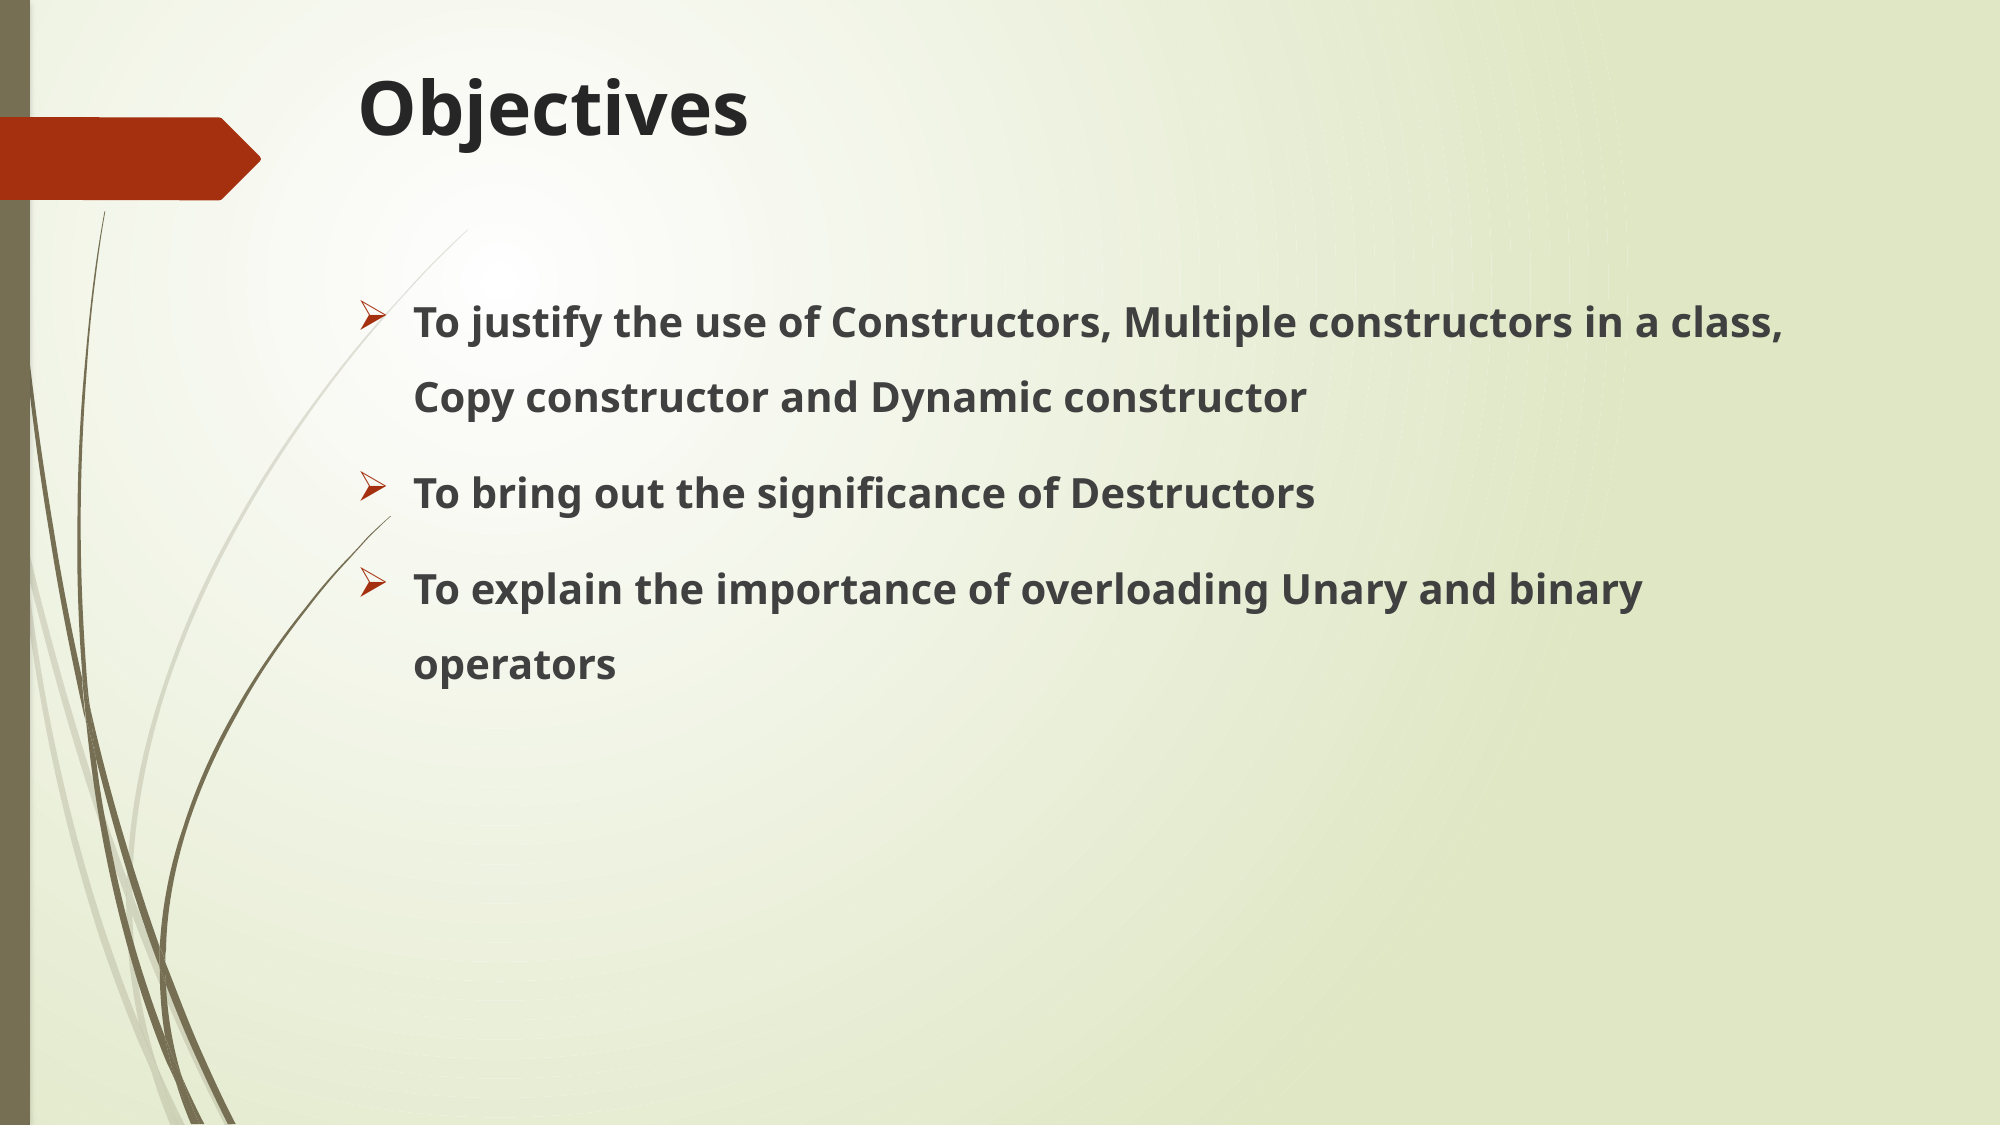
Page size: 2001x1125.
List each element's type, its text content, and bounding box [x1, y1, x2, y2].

title Objectives [342, 53, 1805, 263]
list To justify the use of Constructors, Multiple constructors in a class, Copy constructor and Dynamic constructor To bring out the significance of Destructors To explain the importance of overloading Unary and binary operators [341, 263, 1805, 883]
